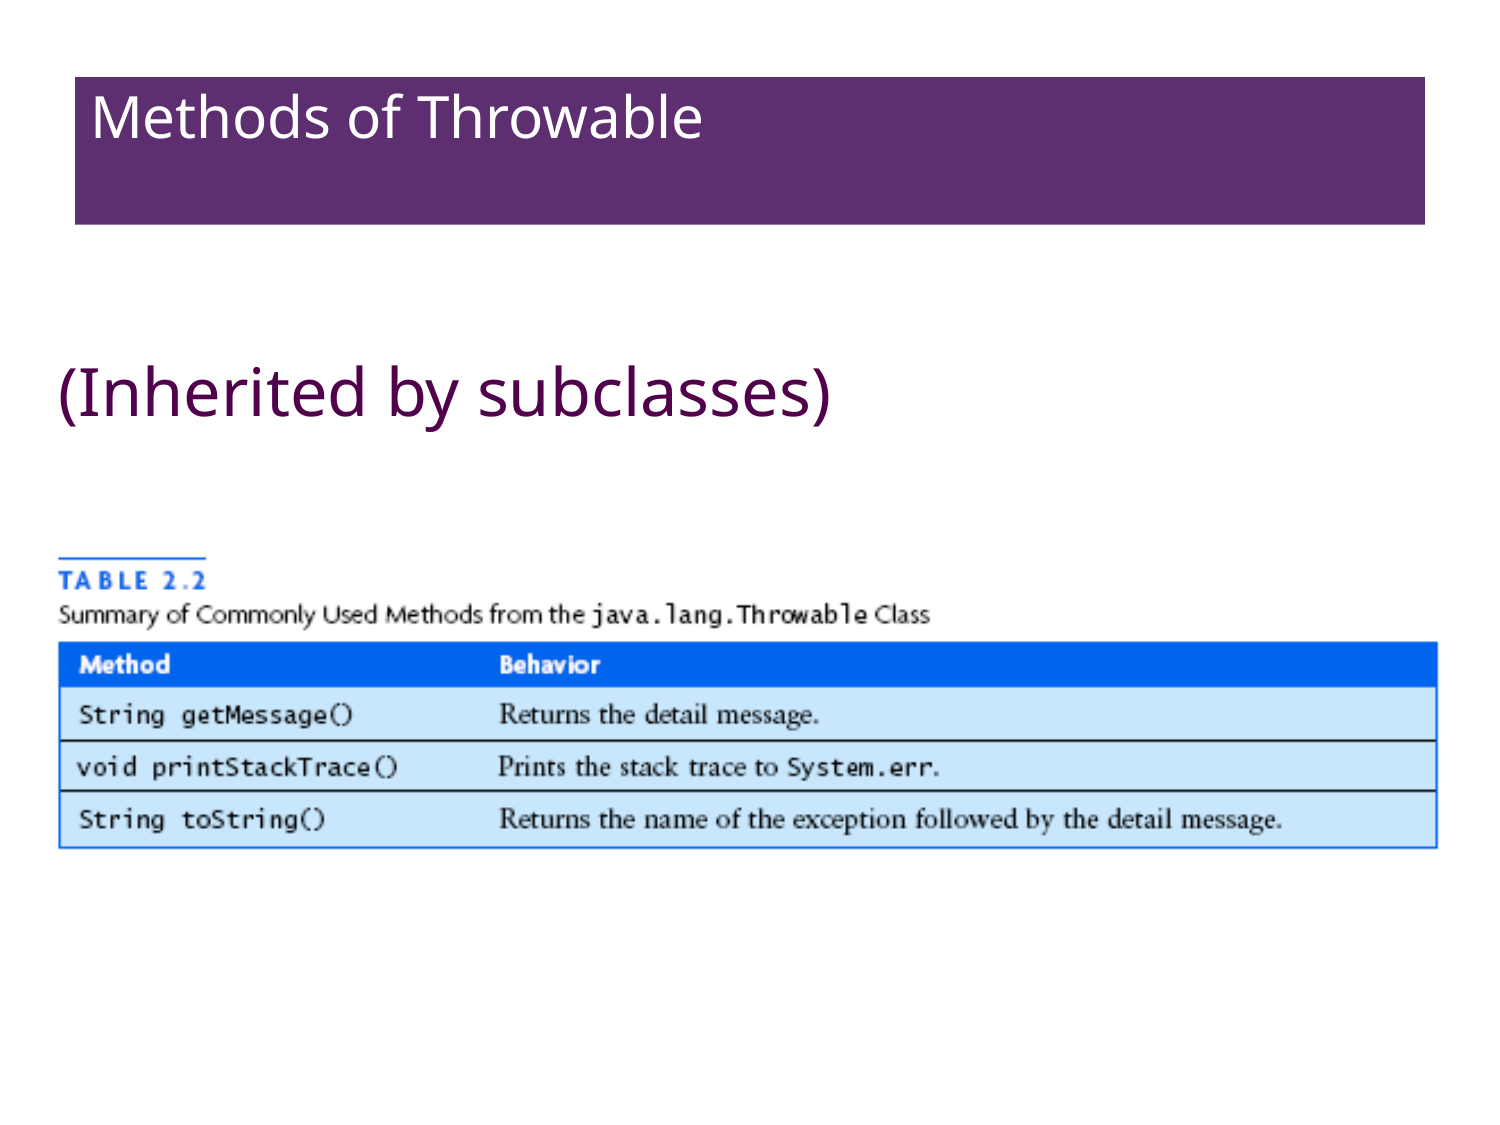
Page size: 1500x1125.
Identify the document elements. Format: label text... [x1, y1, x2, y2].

title Methods of Throwable [74, 76, 1426, 225]
picture [49, 549, 1443, 855]
text_box (Inherited by subclasses) [43, 342, 847, 437]
